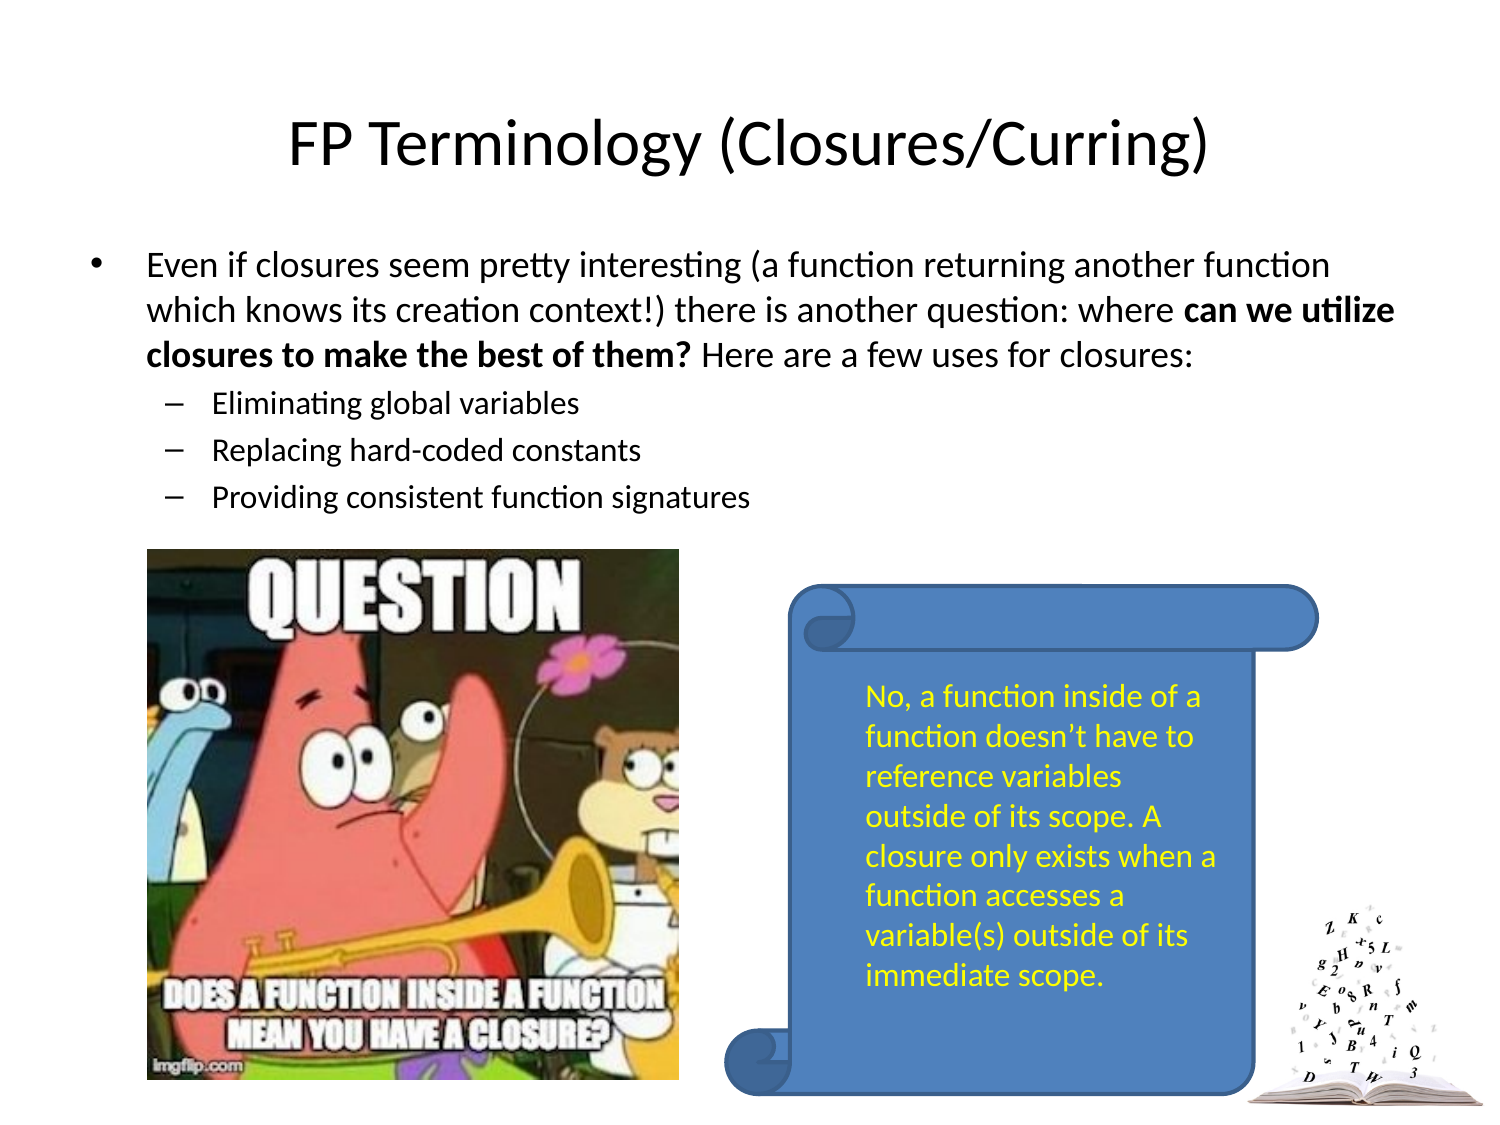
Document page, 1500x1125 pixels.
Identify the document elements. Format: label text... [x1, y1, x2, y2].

text_box [724, 583, 1320, 1097]
picture [147, 549, 679, 1081]
title FP Terminology (Closures/Curring) [75, 45, 1425, 232]
picture [1245, 900, 1487, 1112]
list Even if closures seem pretty interesting (a function returning another function which knows its creation context!) there is another question: where can we utilize closures to make the best of them? Here are a few uses for closures: Eliminating global variables Replacing hard-coded constants Providing consistent function signatures [75, 232, 1425, 1005]
text_box No, a function inside of a function doesn’t have to reference variables outside of its scope. A closure only exists when a function accesses a variable(s) outside of its immediate scope. [850, 666, 1241, 1001]
